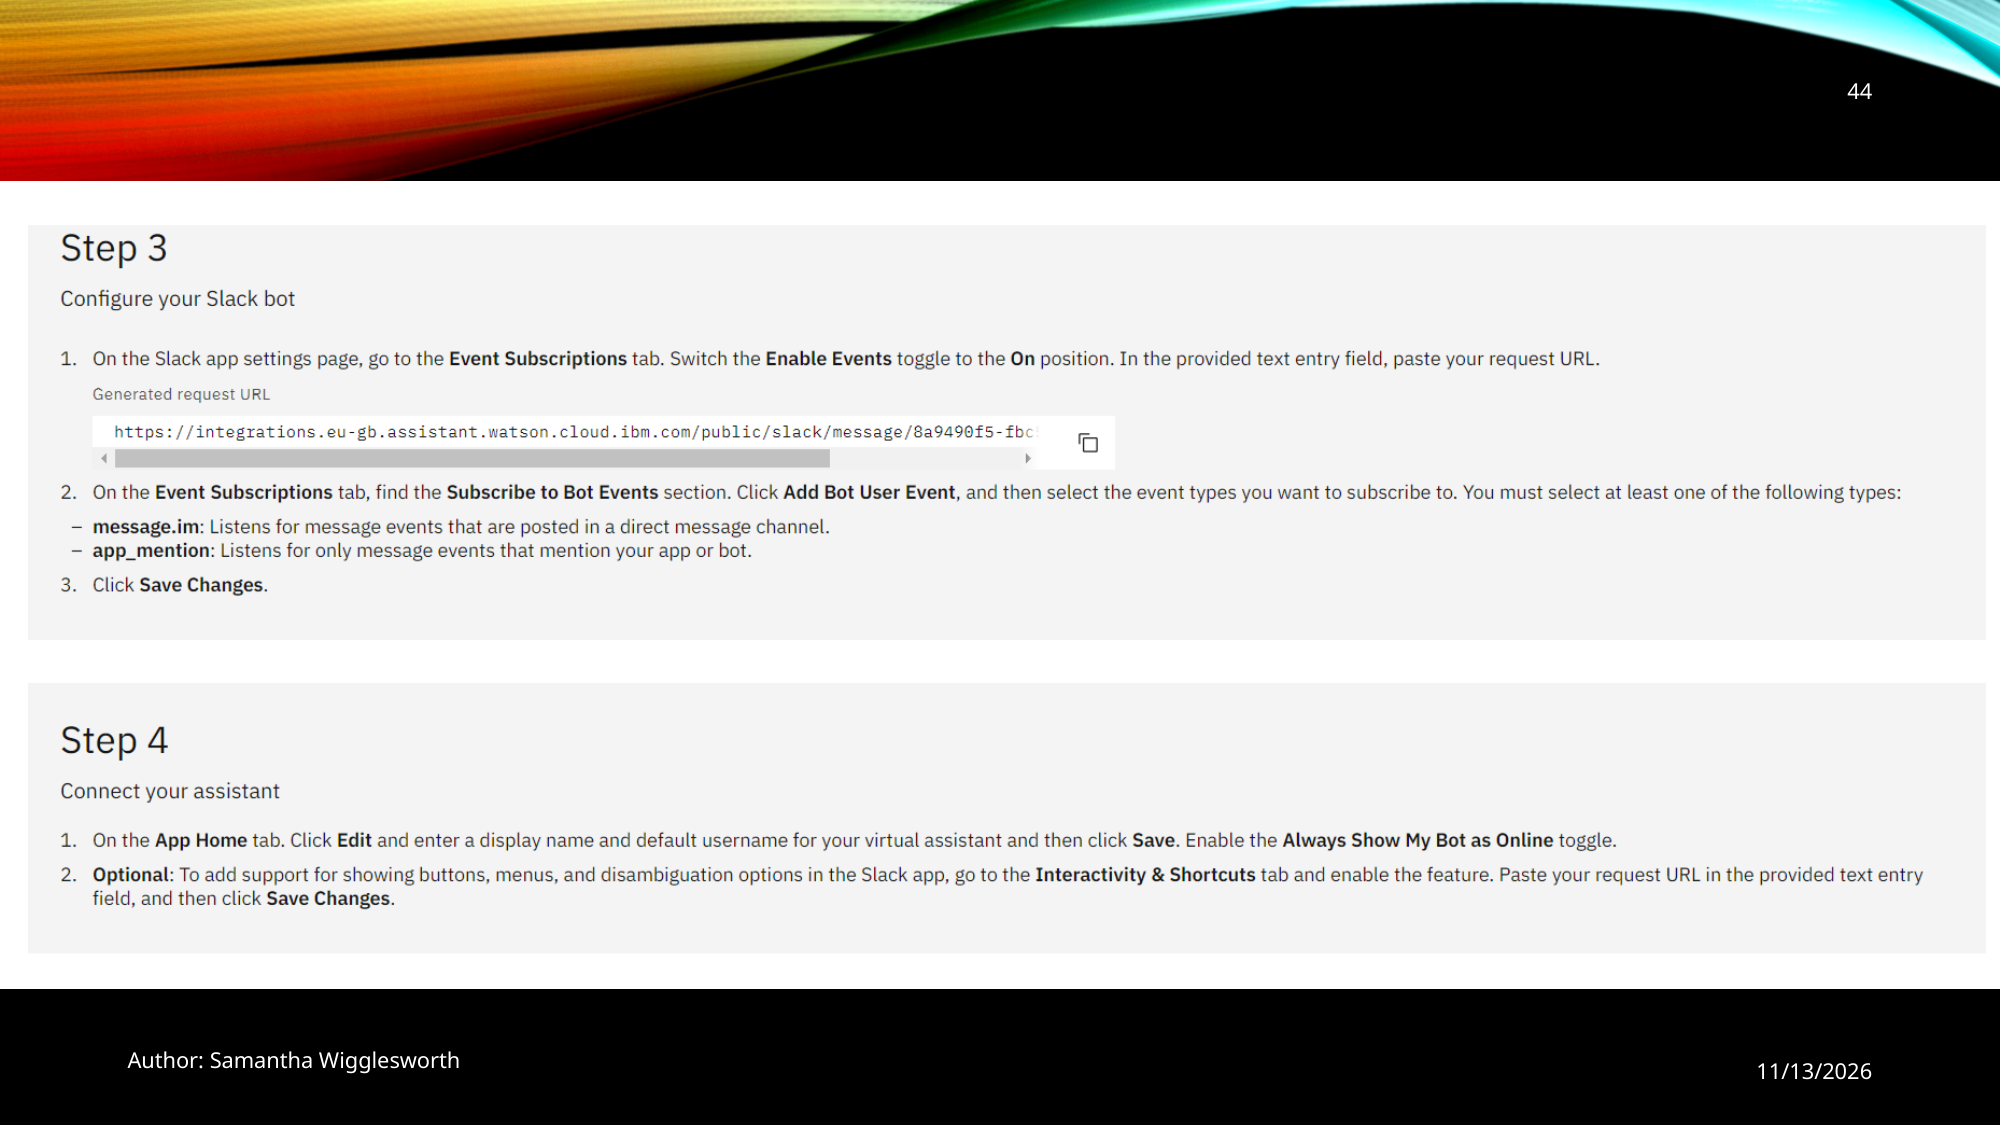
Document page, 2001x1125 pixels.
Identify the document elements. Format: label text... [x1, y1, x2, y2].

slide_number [1410, 1042, 1888, 1103]
picture [0, 0, 2000, 989]
footer Author: Samantha Wigglesworth [112, 1042, 1388, 1103]
slide_number 44 [1437, 62, 1888, 123]
